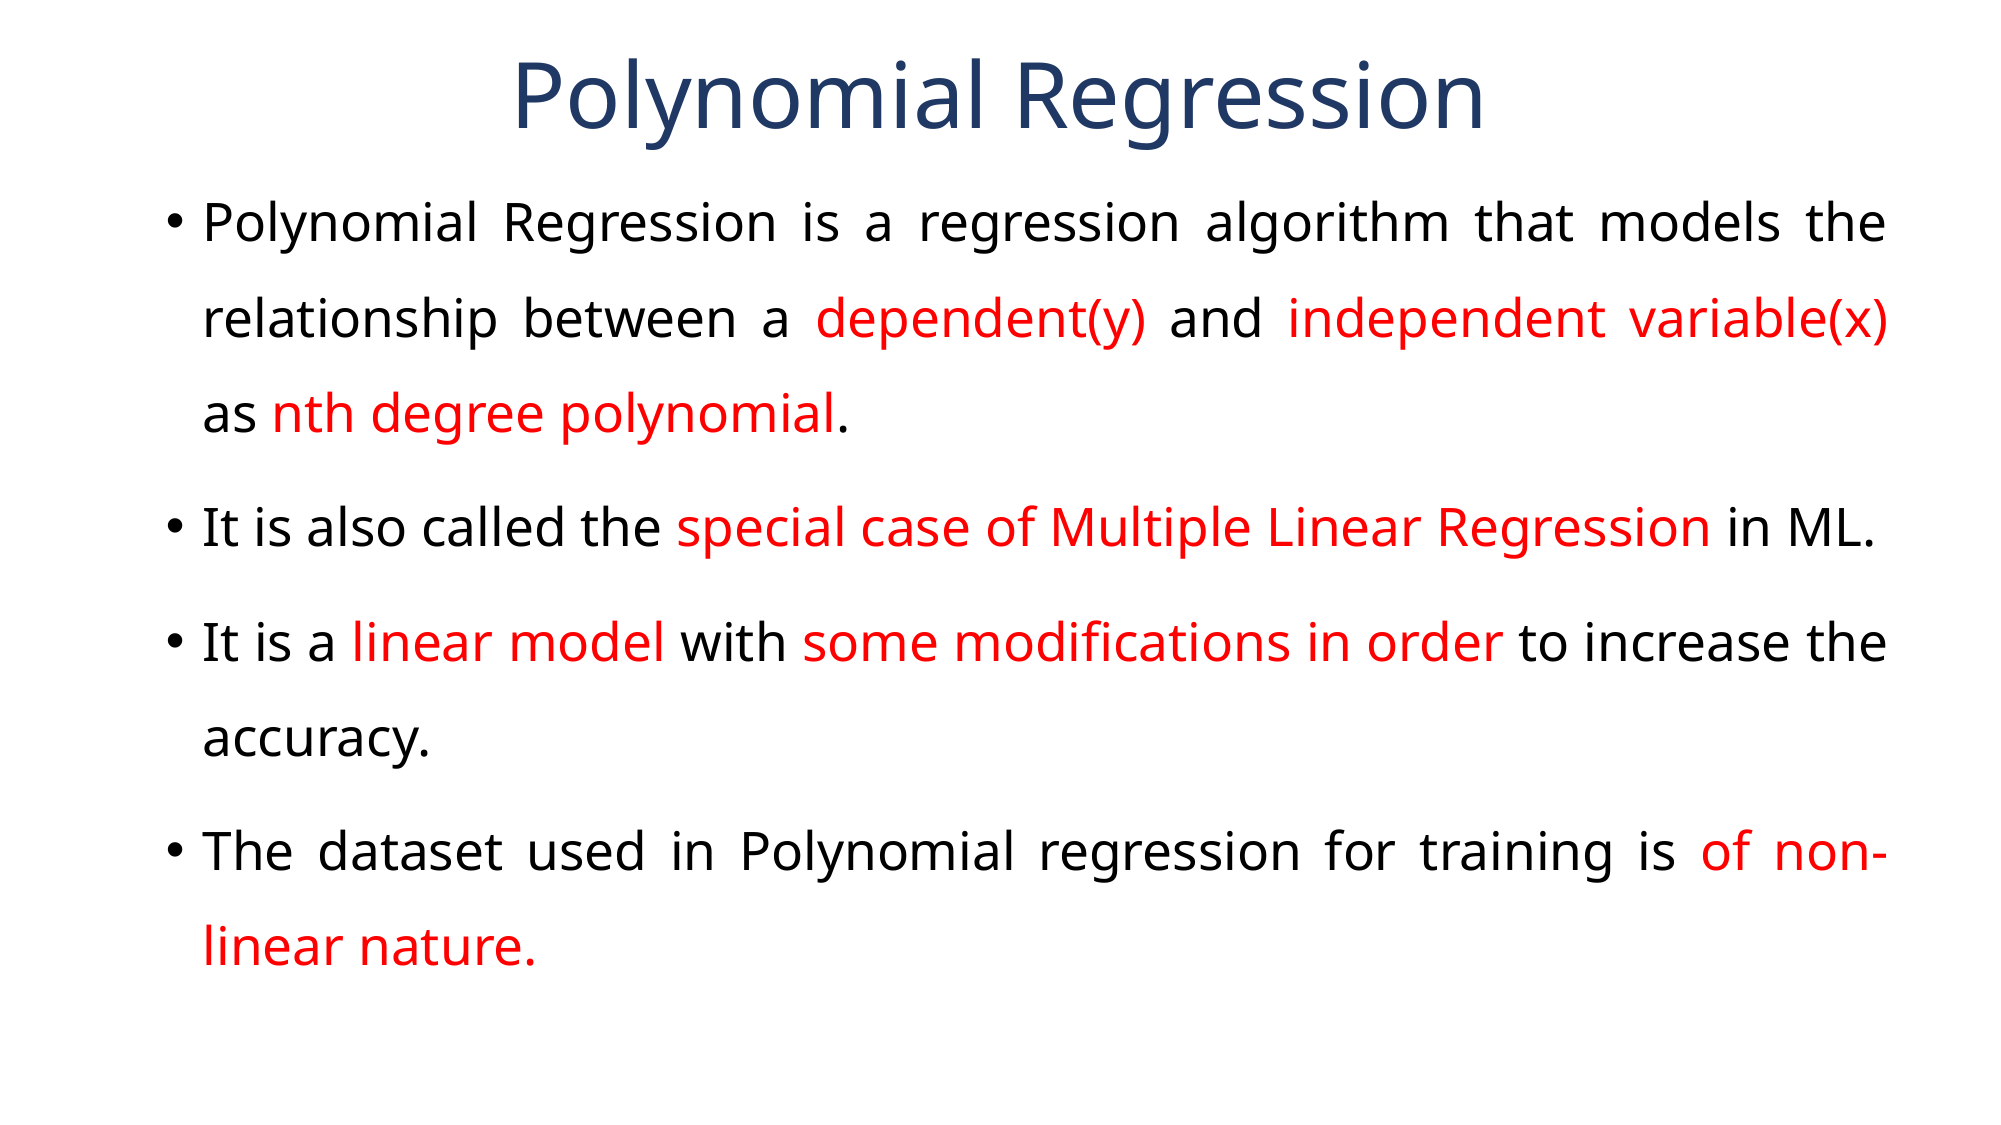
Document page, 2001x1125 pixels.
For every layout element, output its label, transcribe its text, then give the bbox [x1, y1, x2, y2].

title Polynomial Regression [137, 14, 1863, 183]
list Polynomial Regression is a regression algorithm that models the relationship between a dependent(y) and independent variable(x) as nth degree polynomial. It is also called the special case of Multiple Linear Regression in ML. It is a linear model with some modifications in order to increase the accuracy. The dataset used in Polynomial regression for training is of non-linear nature. [150, 149, 1904, 1054]
